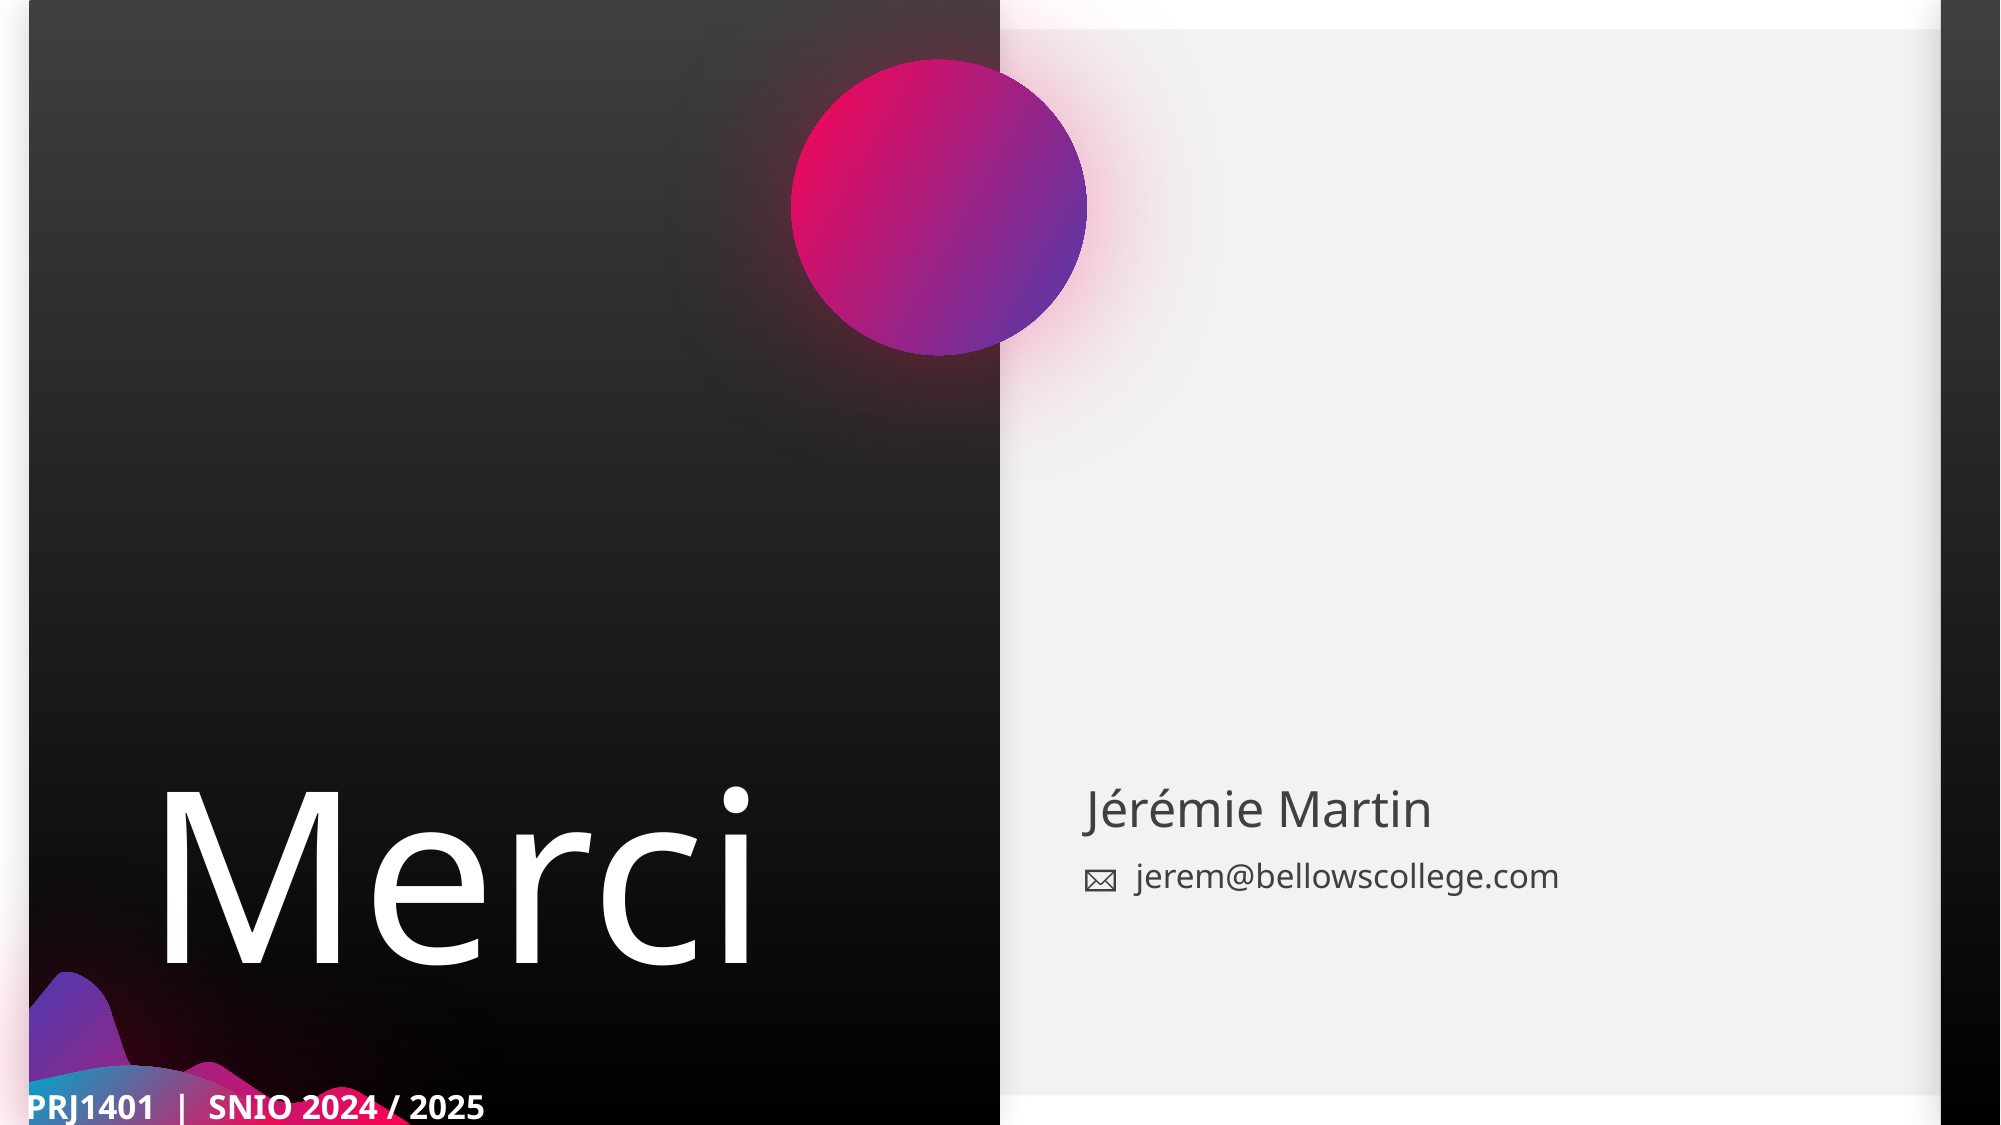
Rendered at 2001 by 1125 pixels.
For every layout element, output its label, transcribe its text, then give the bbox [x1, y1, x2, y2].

text_box PRJ1401 | SNIO 2024 / 2025 [0, 1091, 625, 1125]
picture [1082, 862, 1119, 899]
title Merci [144, 488, 862, 1010]
list Jérémie Martin [1086, 790, 1571, 833]
list jerem@bellowscollege.com [1135, 857, 1571, 899]
